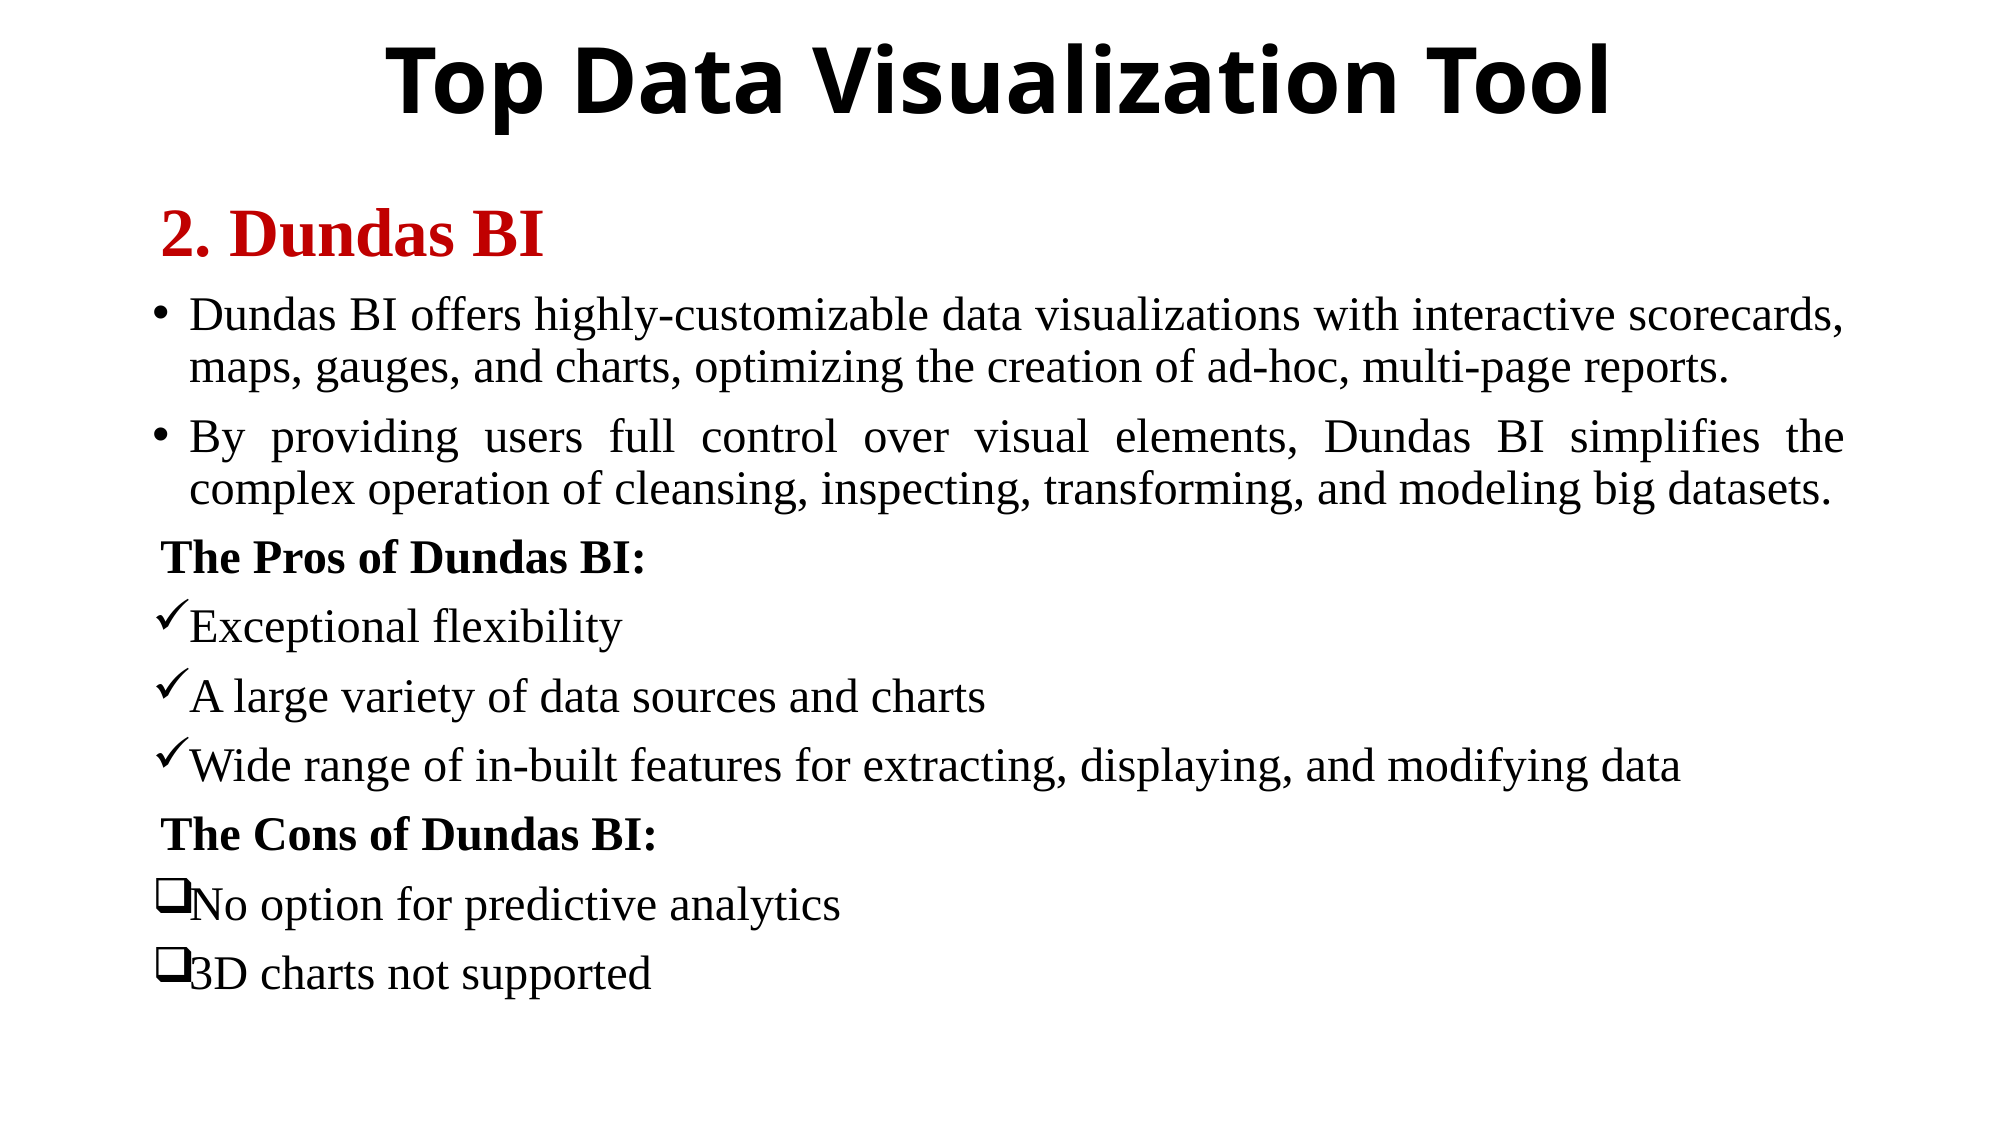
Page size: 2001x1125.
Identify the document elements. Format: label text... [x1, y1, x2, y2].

list 2. Dundas BI Dundas BI offers highly-customizable data visualizations with interactive scorecards, maps, gauges, and charts, optimizing the creation of ad-hoc, multi-page reports. By providing users full control over visual elements, Dundas BI simplifies the complex operation of cleansing, inspecting, transforming, and modeling big datasets. The Pros of Dundas BI: Exceptional flexibility A large variety of data sources and charts Wide range of in-built features for extracting, displaying, and modifying data The Cons of Dundas BI: No option for predictive analytics 3D charts not supported [137, 189, 1863, 1014]
title Top Data Visualization Tool [137, 19, 1863, 149]
